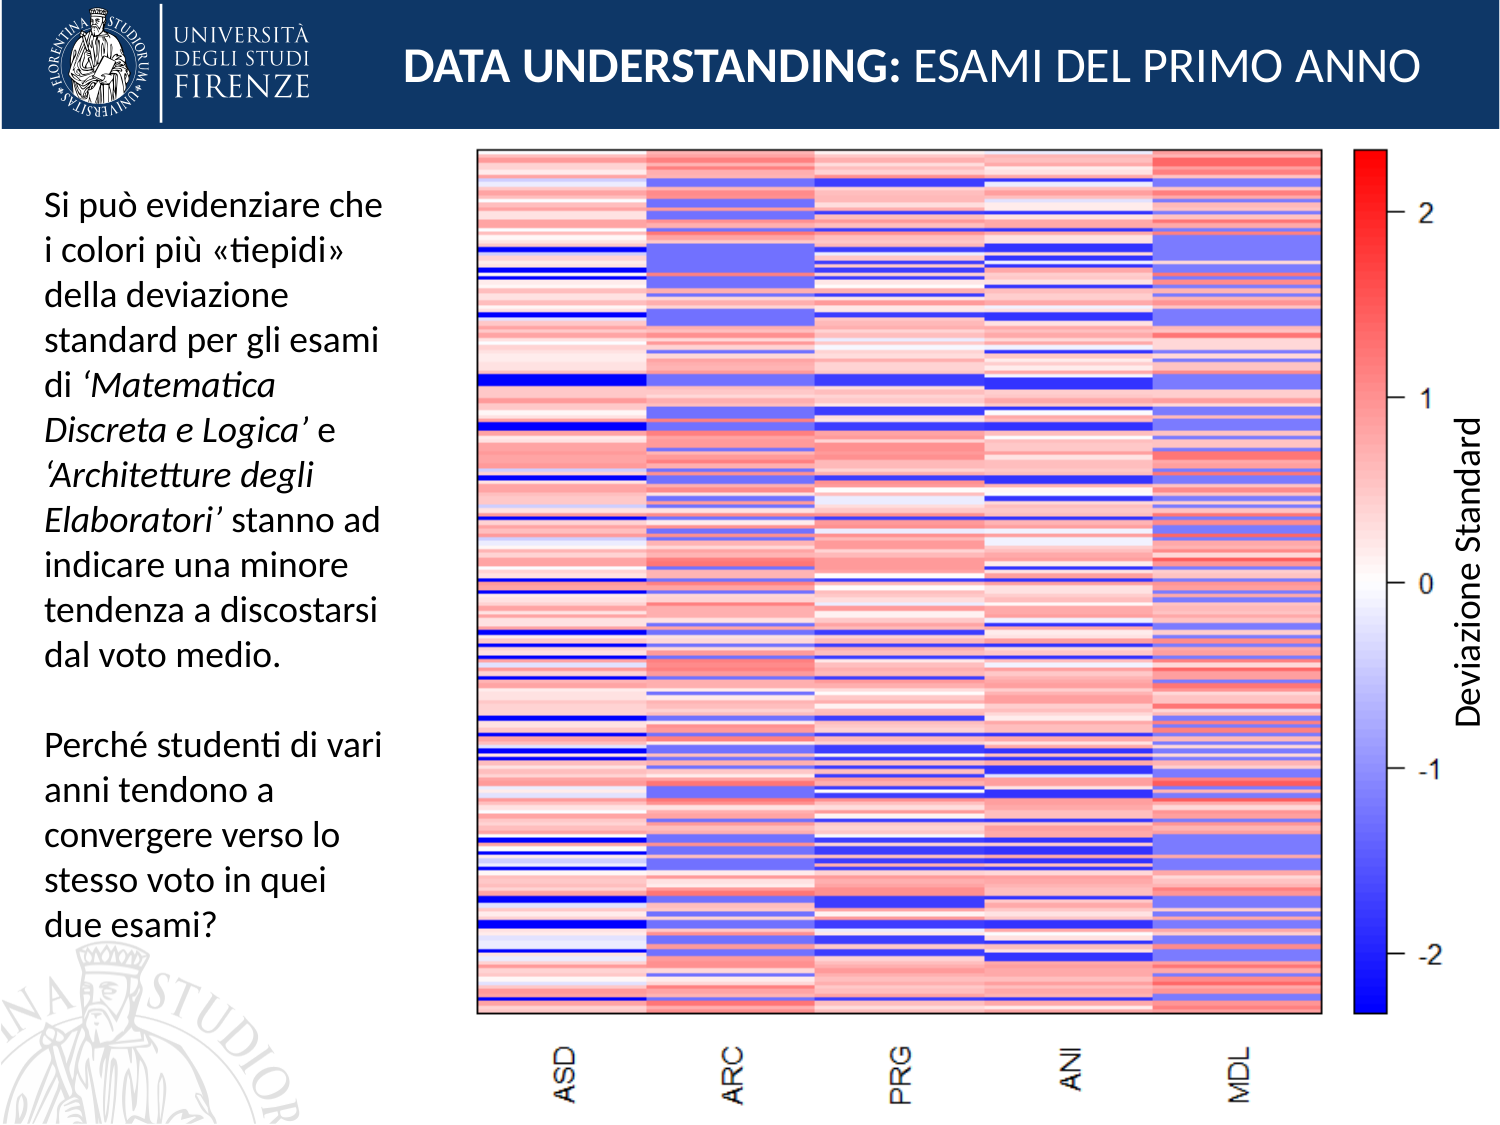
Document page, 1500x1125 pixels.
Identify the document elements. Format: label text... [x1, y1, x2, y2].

text_box DATA UNDERSTANDING: ESAMI DEL PRIMO ANNO [237, 24, 1500, 213]
picture [0, 0, 1500, 131]
picture [454, 133, 1448, 1125]
text_box Deviazione Standard [1451, 389, 1495, 744]
text_box Si può evidenziare che i colori più «tiepidi» della deviazione standard per gli esami di ‘Matematica Discreta e Logica’ e ‘Architetture degli Elaboratori’ stanno ad indicare una minore tendenza a discostarsi dal voto medio. Perché studenti di vari anni tendono a convergere verso lo stesso voto in quei due esami? [29, 172, 408, 953]
picture [0, 846, 355, 1125]
